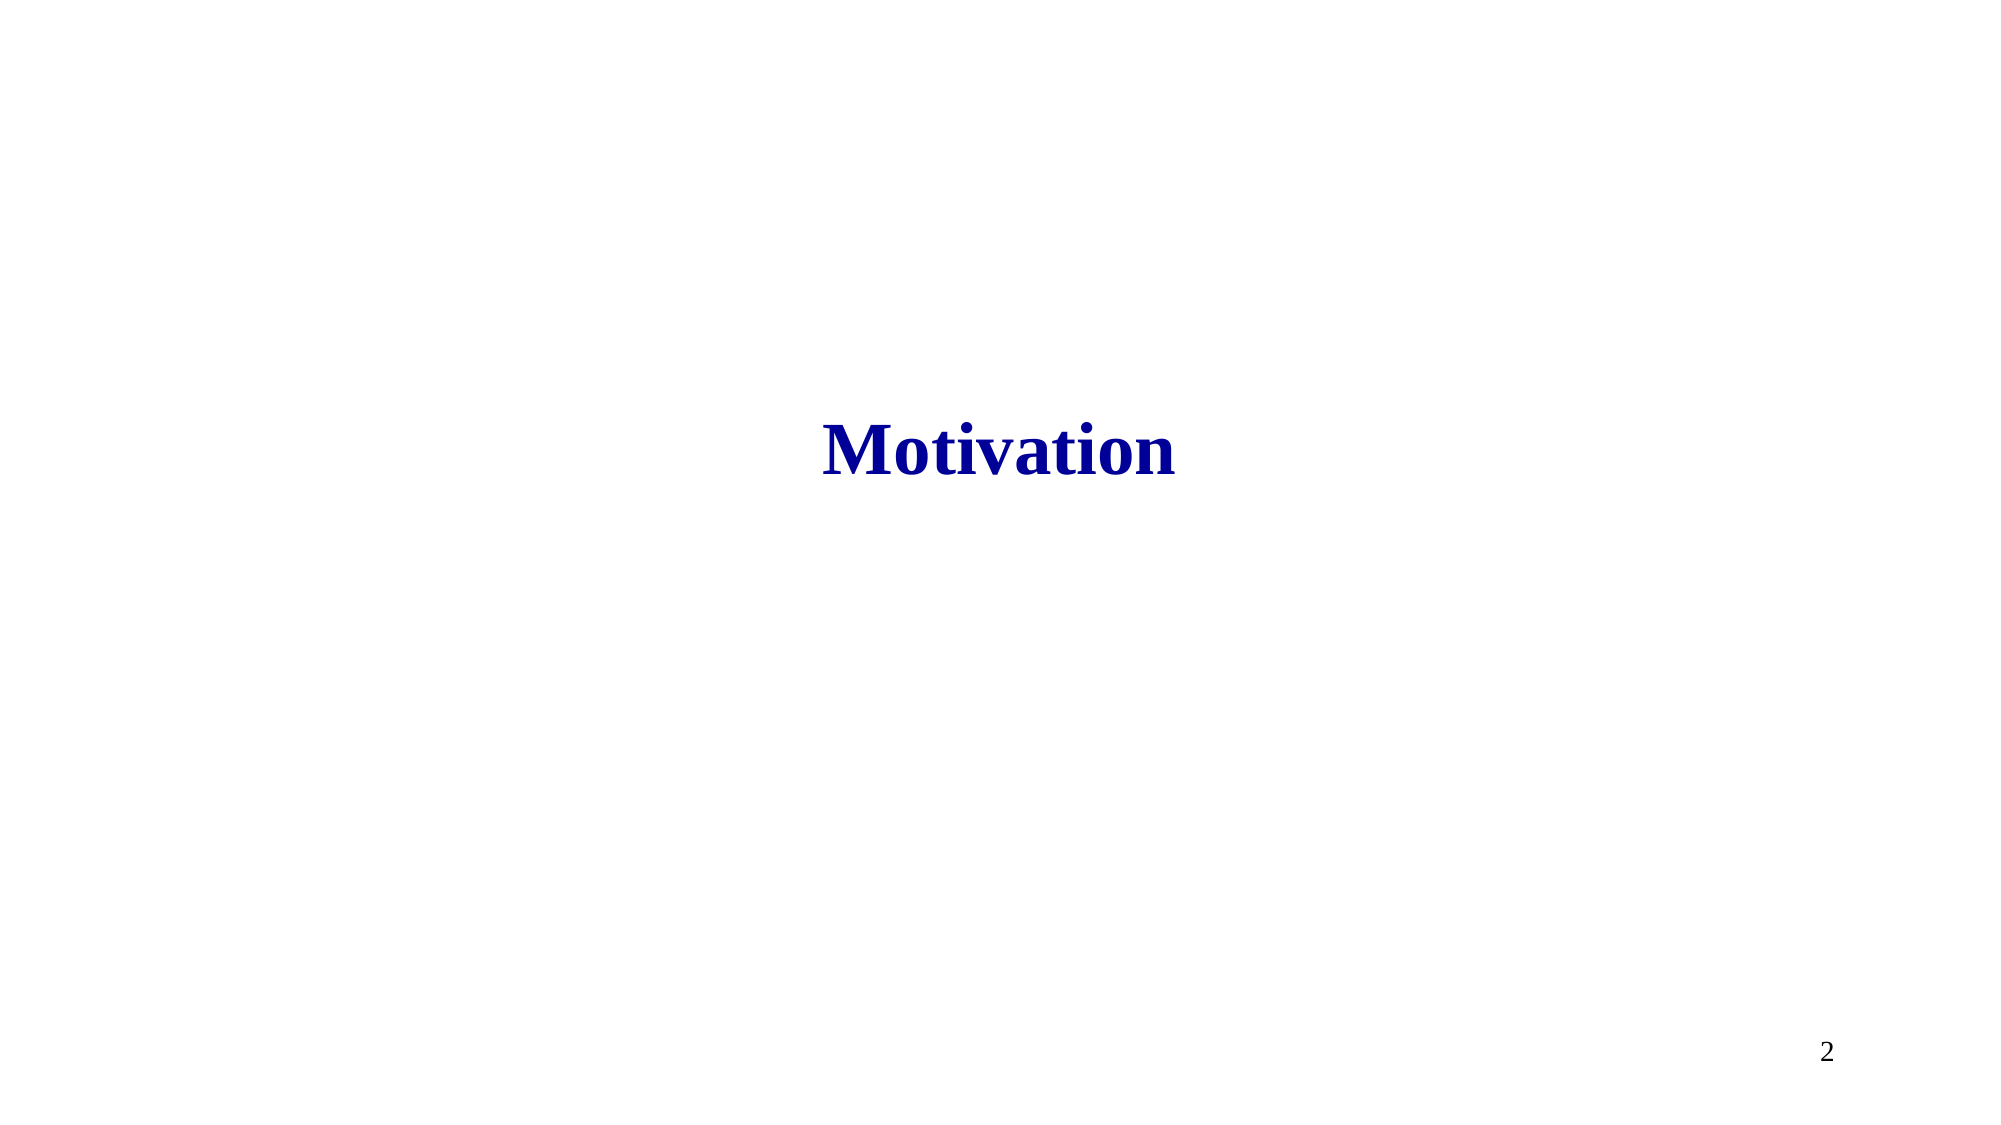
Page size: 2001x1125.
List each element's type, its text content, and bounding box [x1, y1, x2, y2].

slide_number 2 [1432, 1024, 1851, 1101]
title Motivation [149, 388, 1851, 502]
